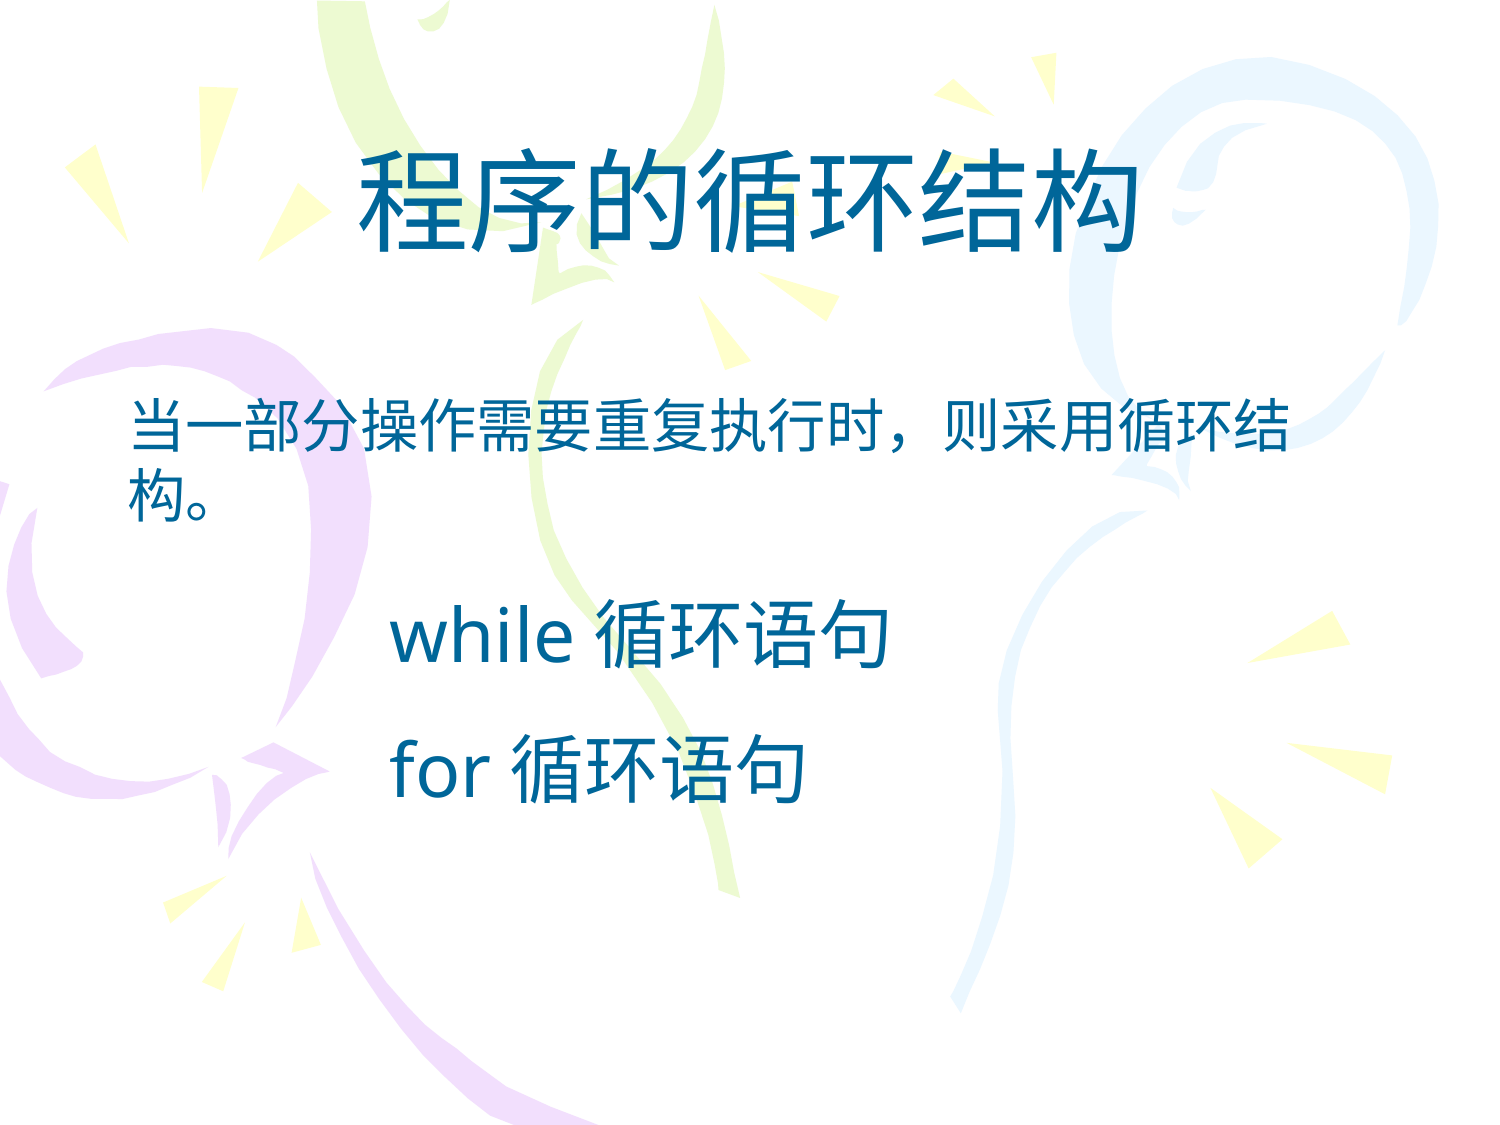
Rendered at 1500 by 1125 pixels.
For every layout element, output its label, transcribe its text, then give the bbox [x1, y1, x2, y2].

text_box 当一部分操作需要重复执行时，则采用循环结构。 [112, 382, 1388, 537]
text_box 程序的循环结构 [227, 123, 1273, 274]
text_box while循环语句 for循环语句 [374, 537, 1125, 910]
